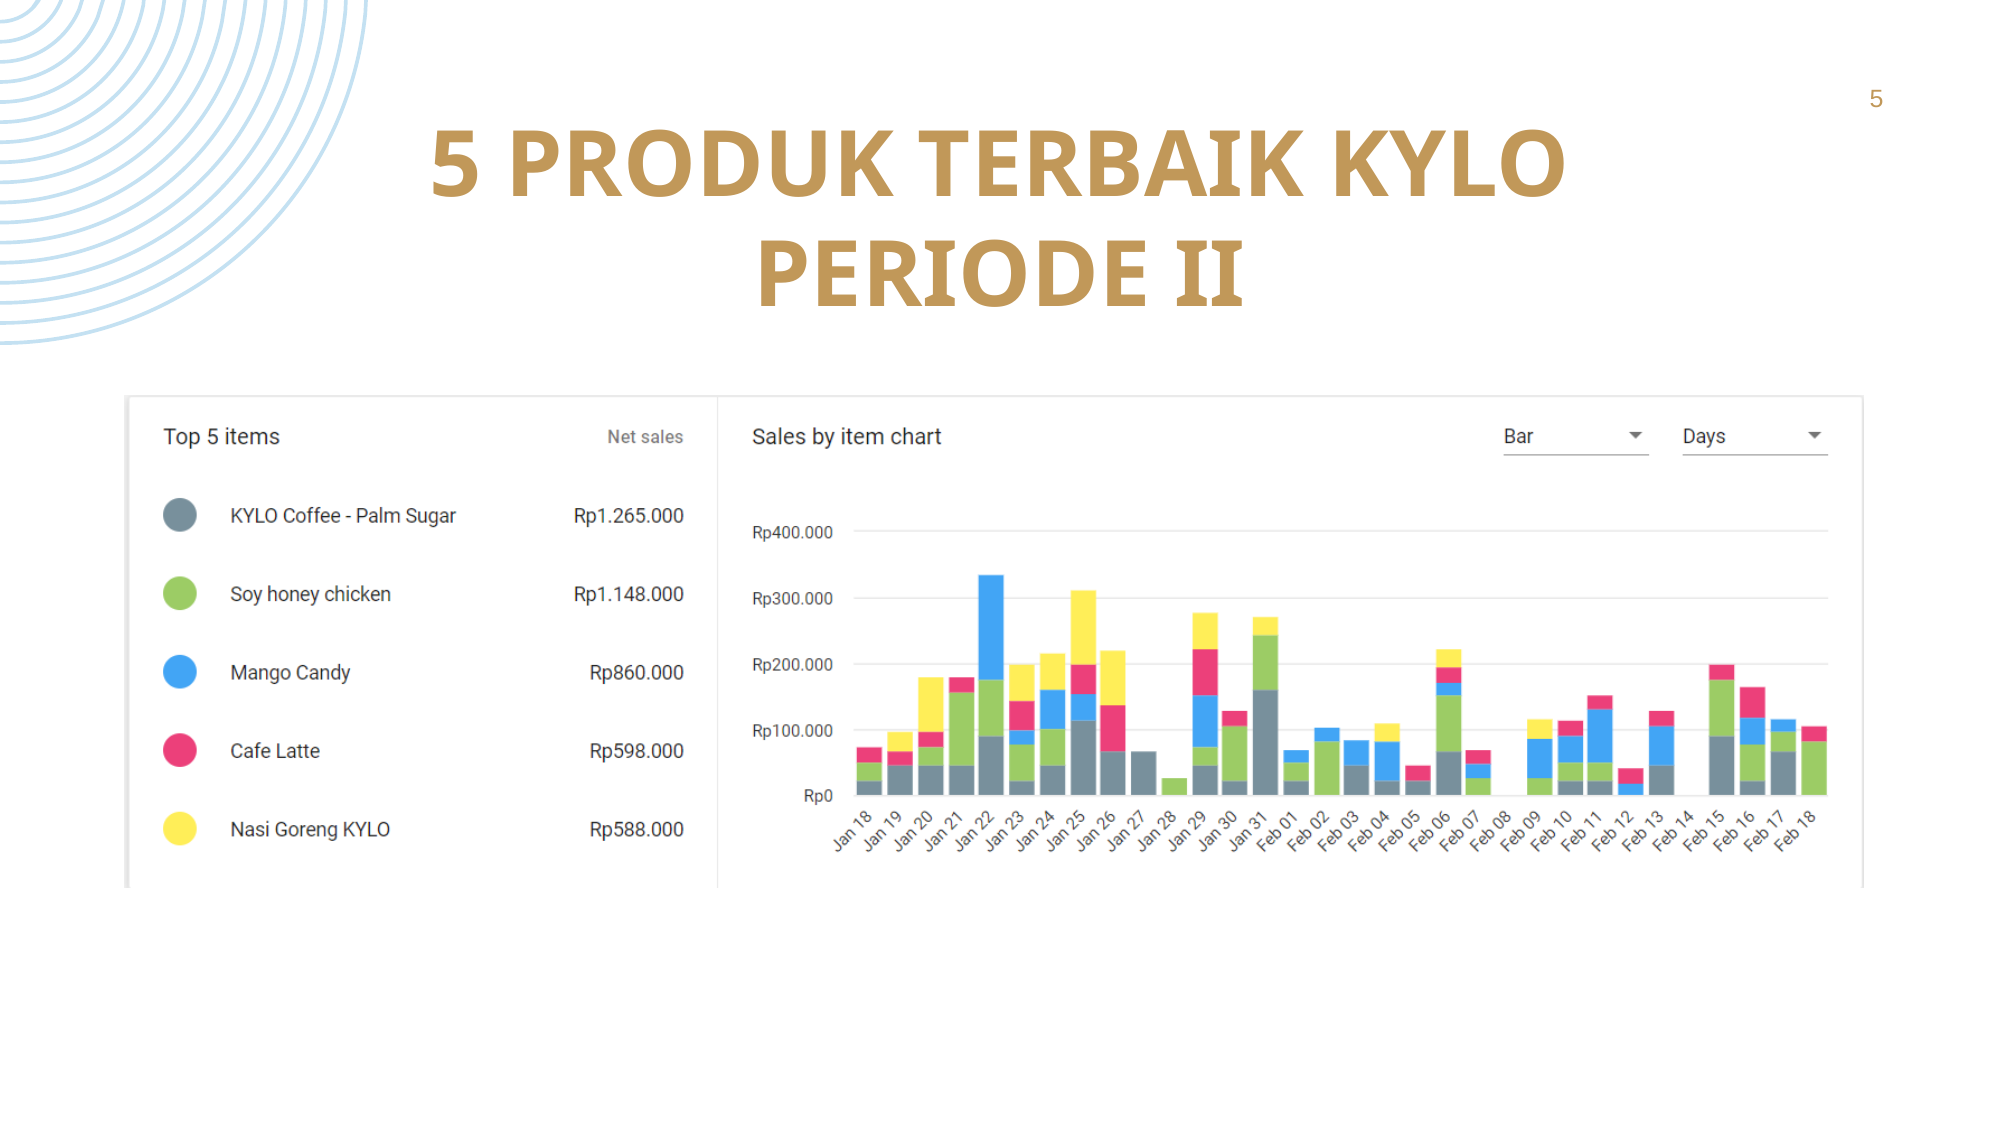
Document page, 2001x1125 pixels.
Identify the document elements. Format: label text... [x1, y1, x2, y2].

picture [124, 395, 1864, 888]
slide_number 5 [1795, 75, 1958, 120]
title 5 PRODUK TERBAIK KYLO PERIODE II [124, 97, 1875, 224]
